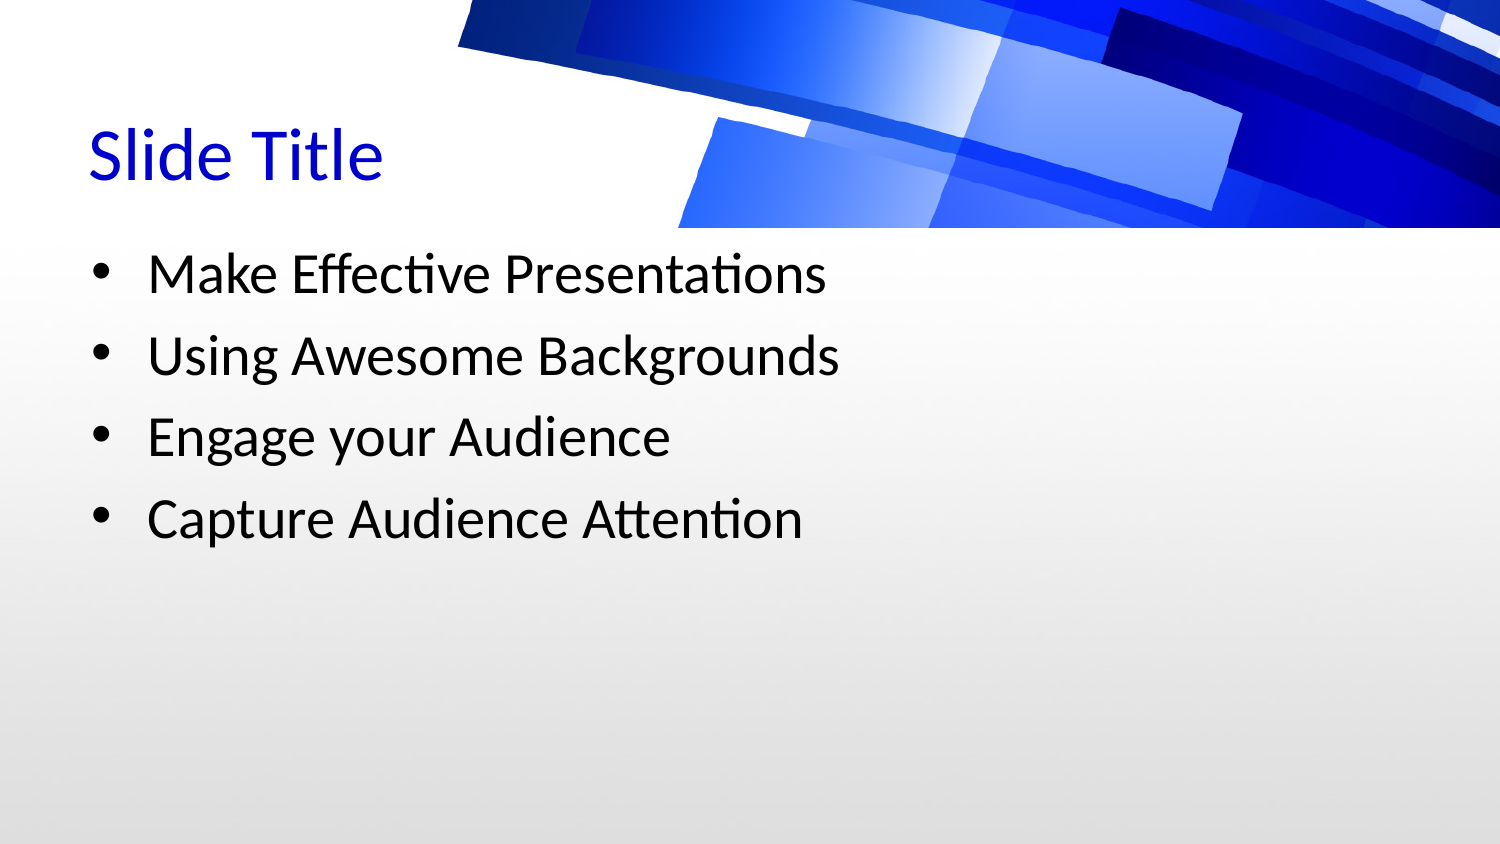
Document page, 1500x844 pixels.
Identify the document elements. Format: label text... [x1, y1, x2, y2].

picture [0, 0, 1500, 844]
list Make Effective Presentations Using Awesome Backgrounds Engage your Audience Capture Audience Attention [76, 227, 1429, 784]
title Slide Title [73, 87, 1429, 213]
